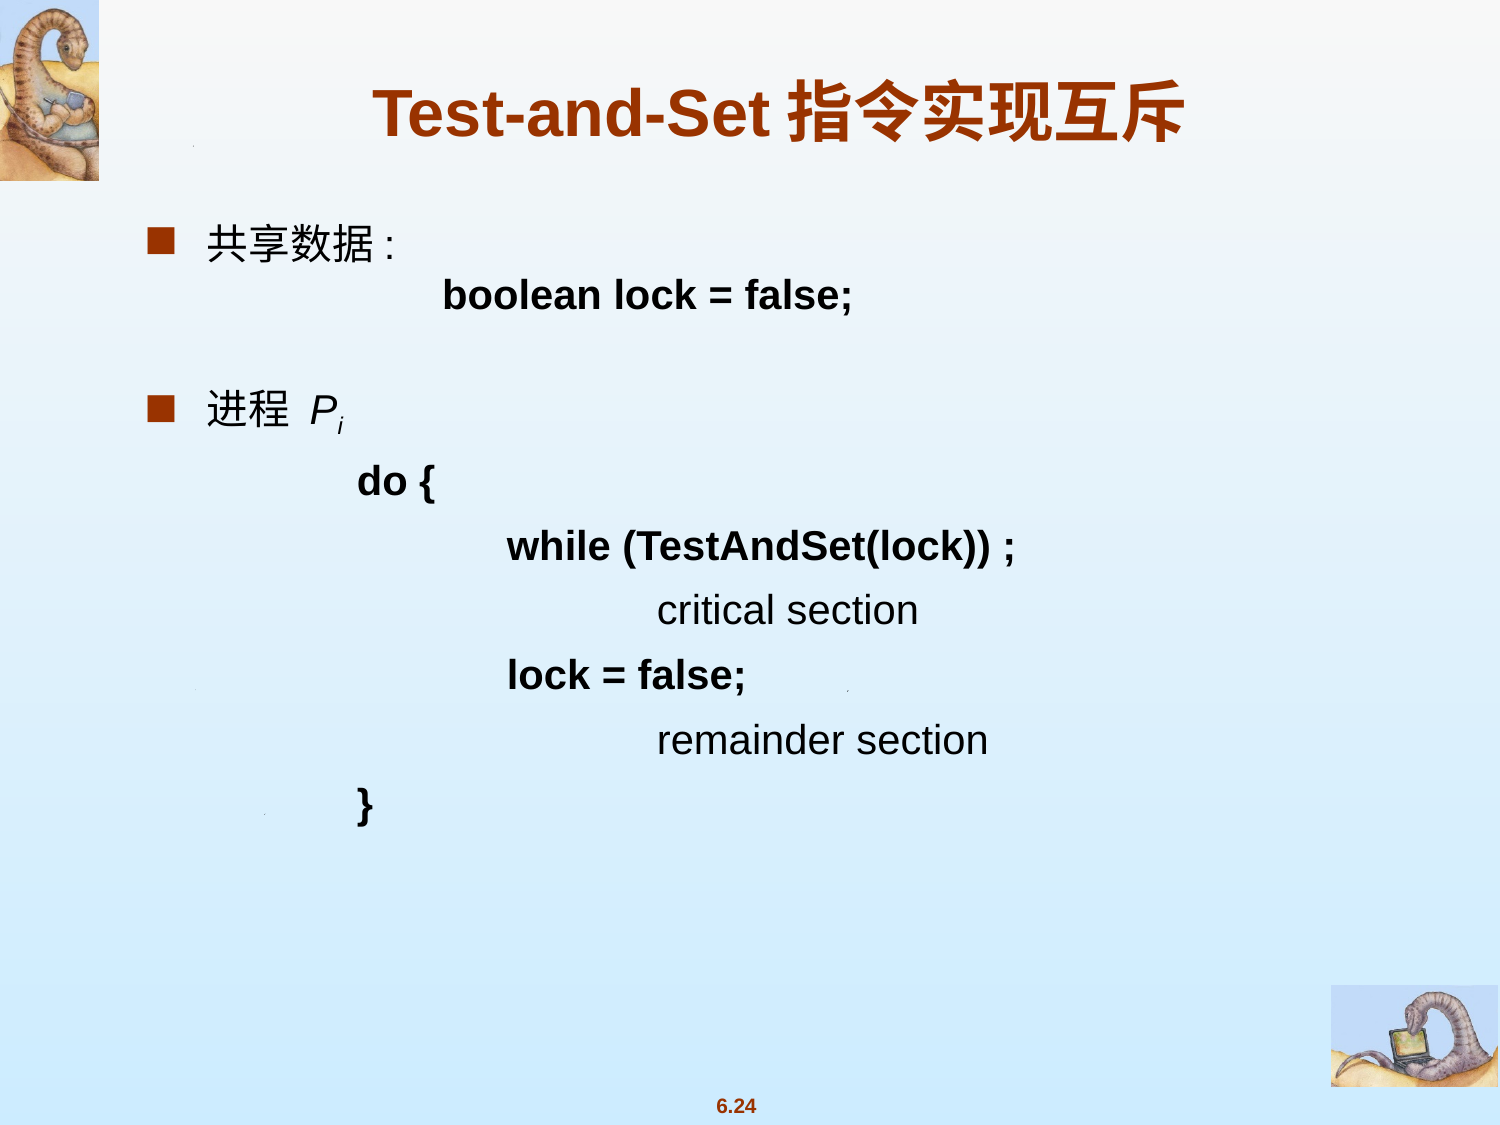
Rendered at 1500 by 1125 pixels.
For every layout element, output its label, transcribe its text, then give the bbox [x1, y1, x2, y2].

picture [0, 0, 99, 181]
list 共享数据: boolean lock = false; 进程 Pi do { while (TestAndSet(lock)) ; critical section lock = false; remainder section } [135, 210, 1342, 946]
picture [1331, 985, 1498, 1087]
title Test-and-Set指令实现互斥 [108, 96, 1434, 158]
